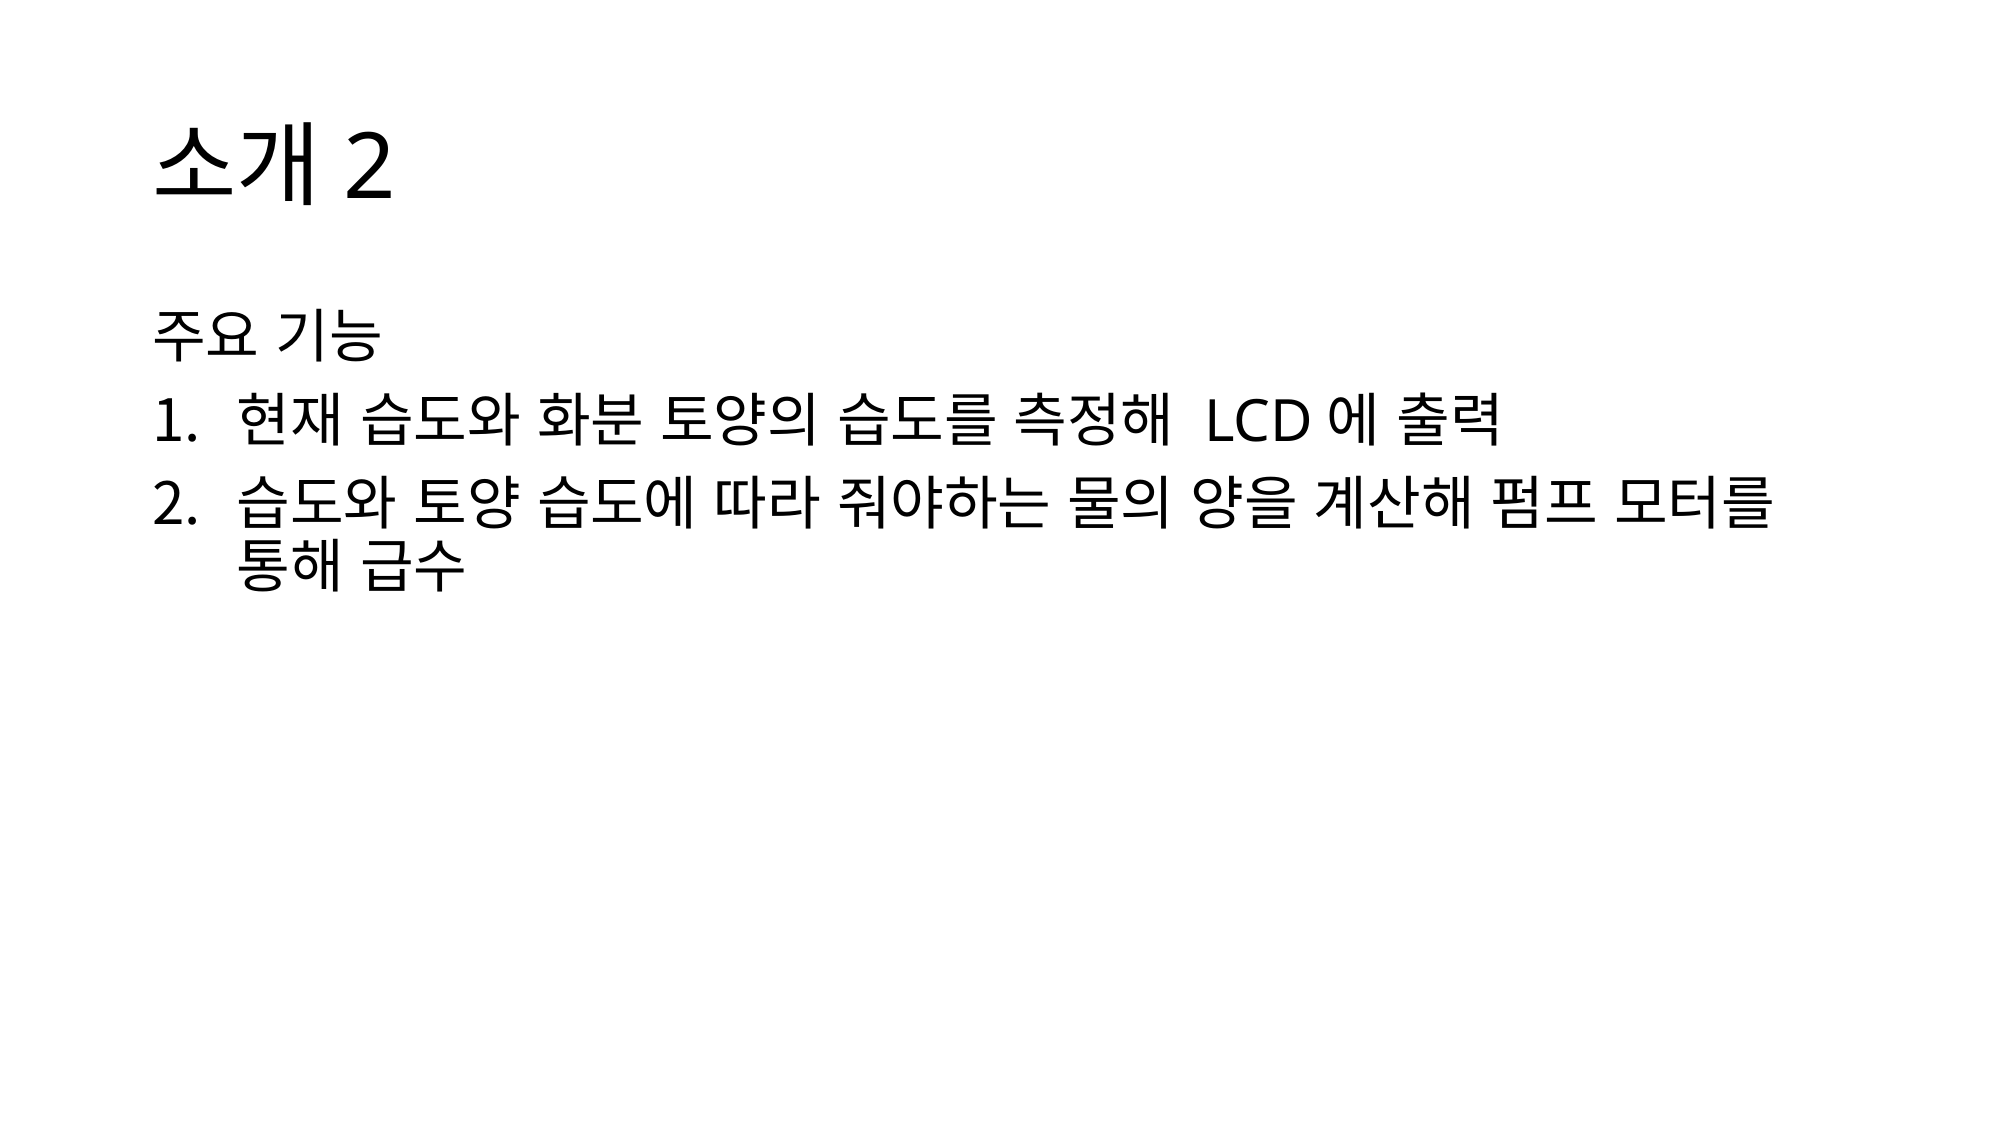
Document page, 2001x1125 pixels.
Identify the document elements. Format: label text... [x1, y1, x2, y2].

list 주요 기능 현재 습도와 화분 토양의 습도를 측정해 LCD에 출력 습도와 토양 습도에 따라 줘야하는 물의 양을 계산해 펌프 모터를 통해 급수 [137, 299, 1863, 1014]
title 소개2 [137, 59, 1863, 278]
